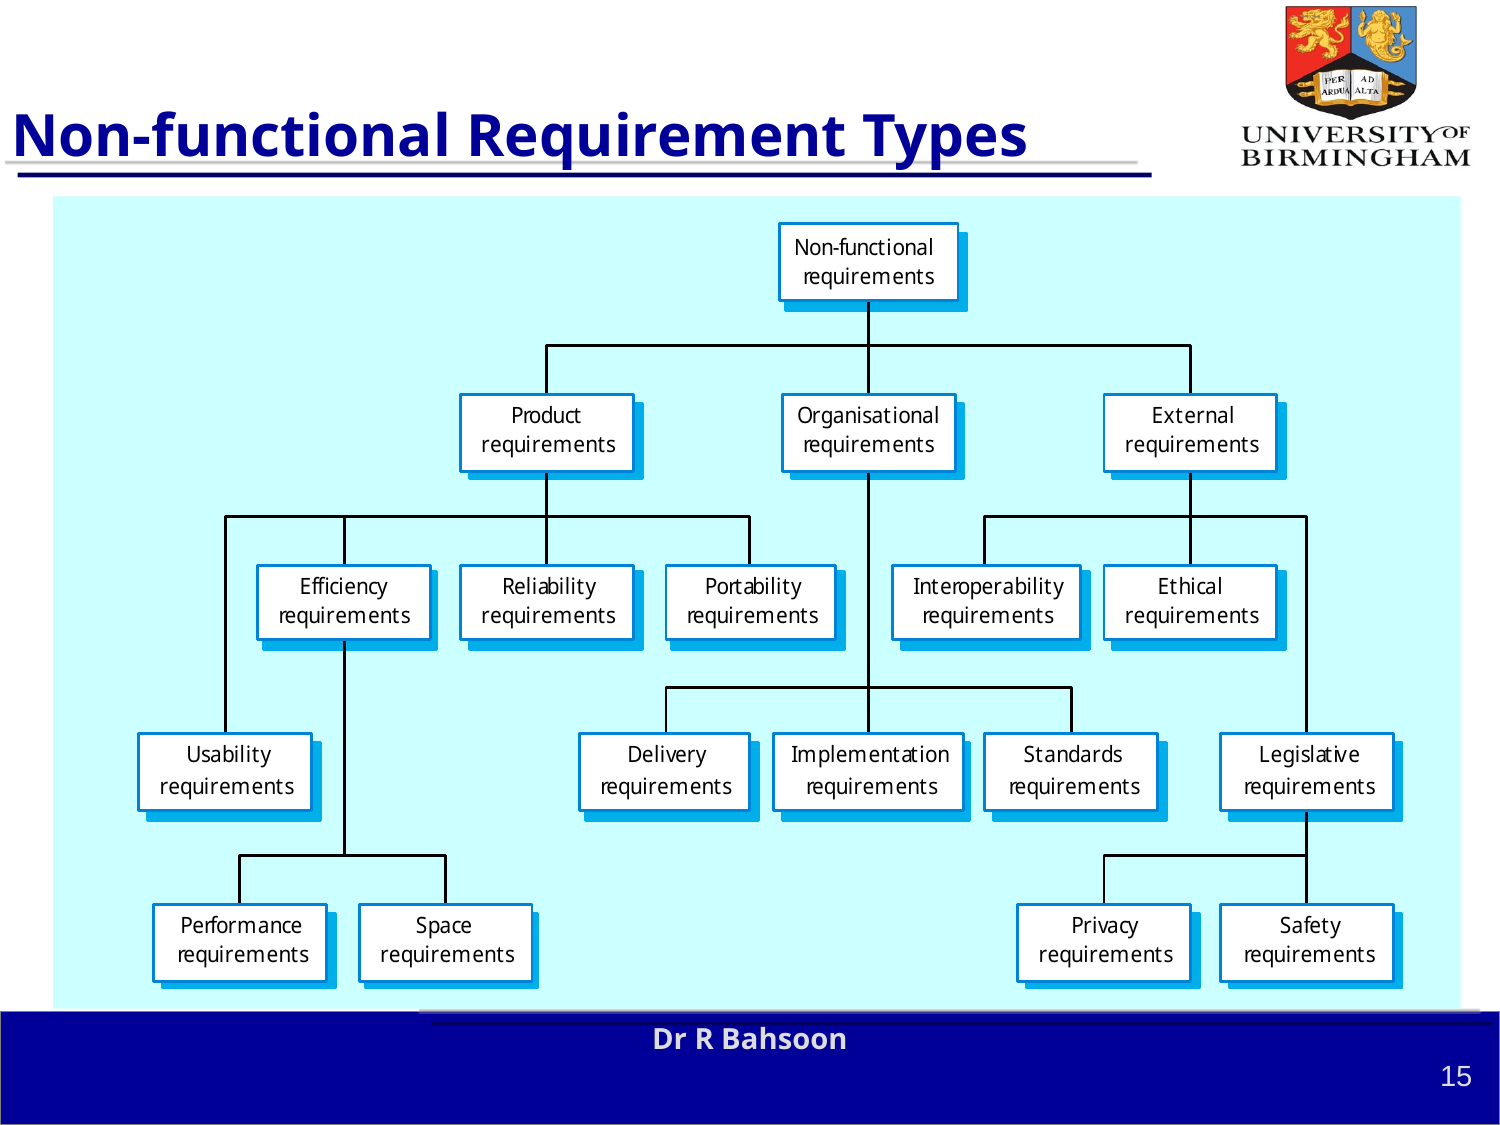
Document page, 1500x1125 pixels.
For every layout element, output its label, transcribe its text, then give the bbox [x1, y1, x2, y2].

title Non-functional Requirement Types [0, 0, 1140, 175]
slide_number 15 [1125, 1050, 1488, 1113]
picture [1208, 0, 1500, 188]
picture [135, 219, 1406, 992]
footer Dr R Bahsoon [437, 1012, 1063, 1091]
text_box [53, 196, 1461, 1009]
